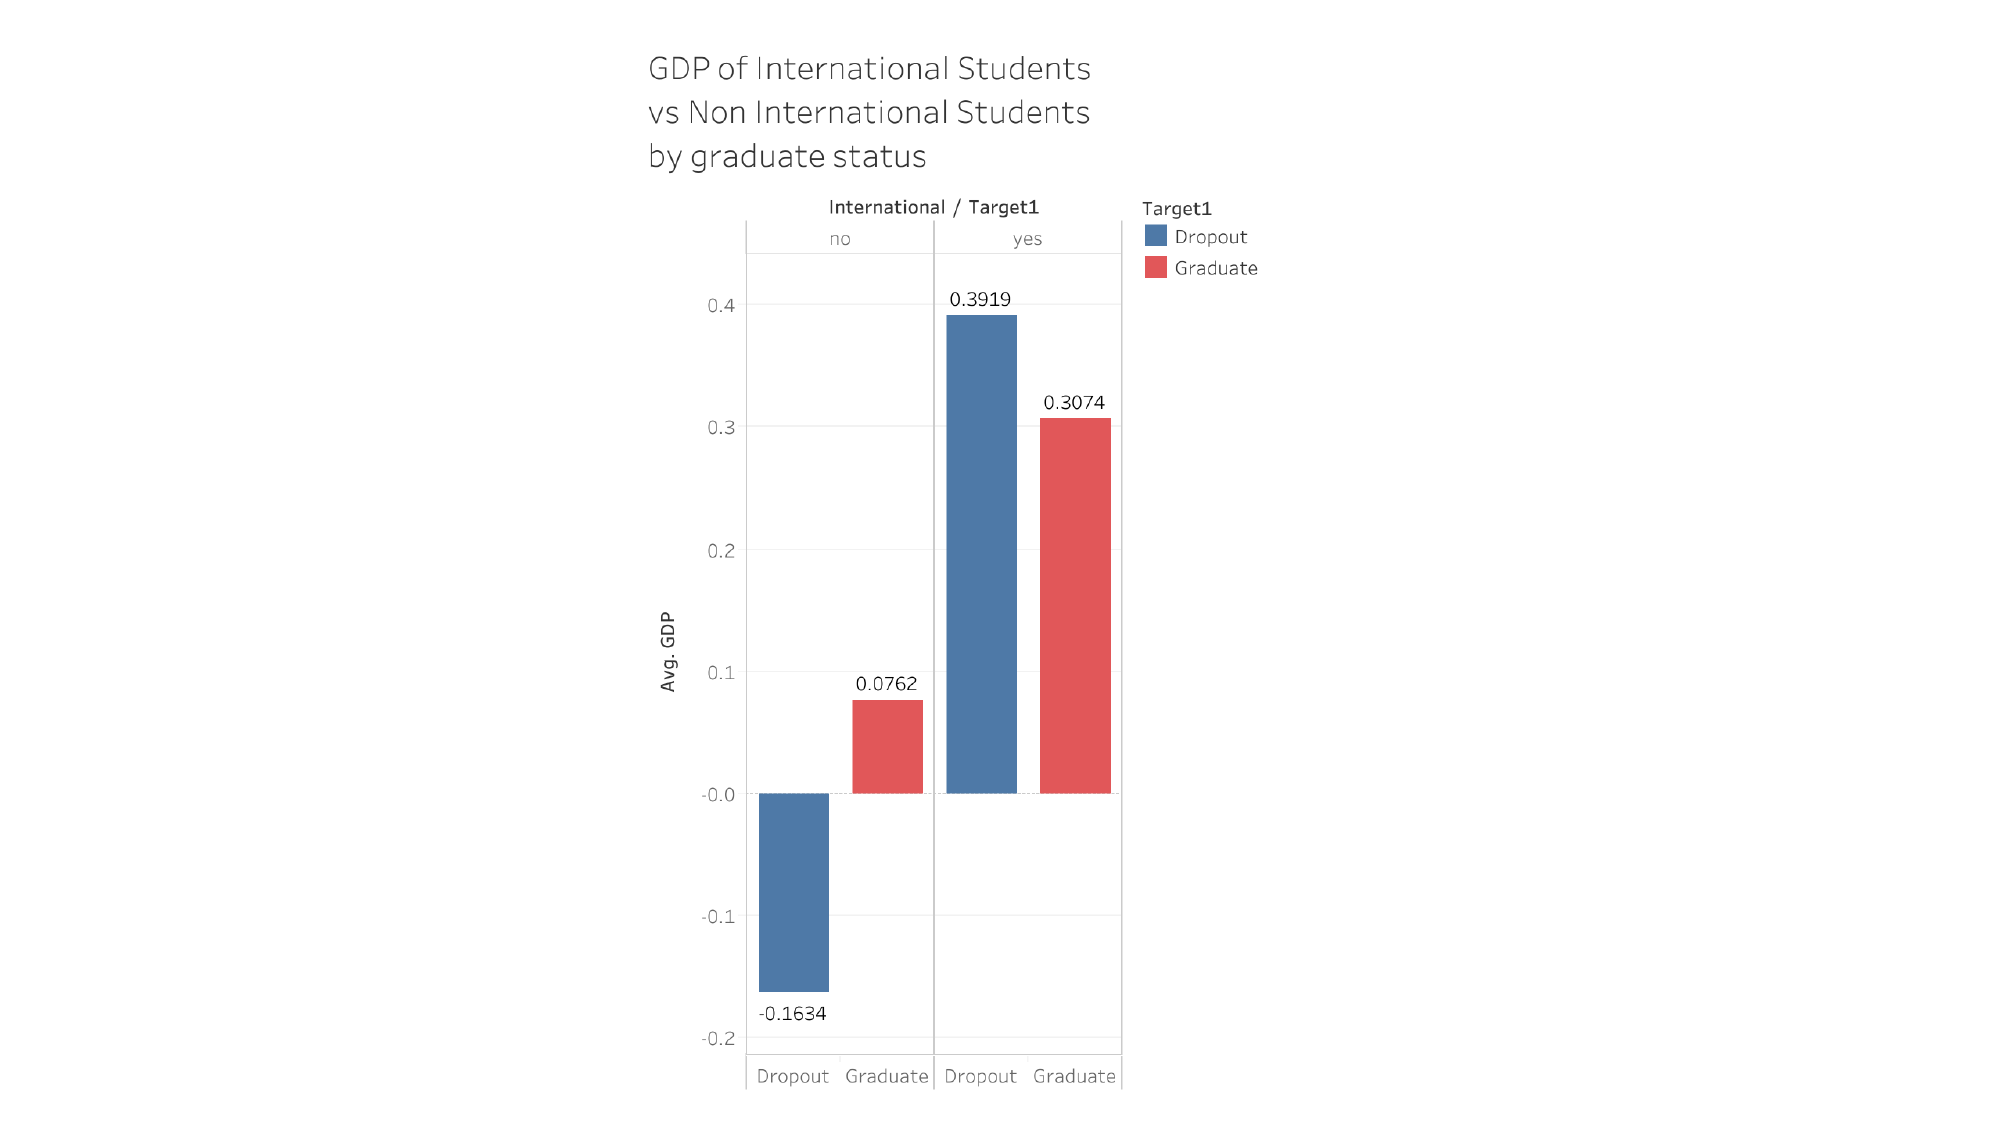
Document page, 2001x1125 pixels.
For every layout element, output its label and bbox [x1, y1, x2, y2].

picture [641, 35, 1359, 1090]
